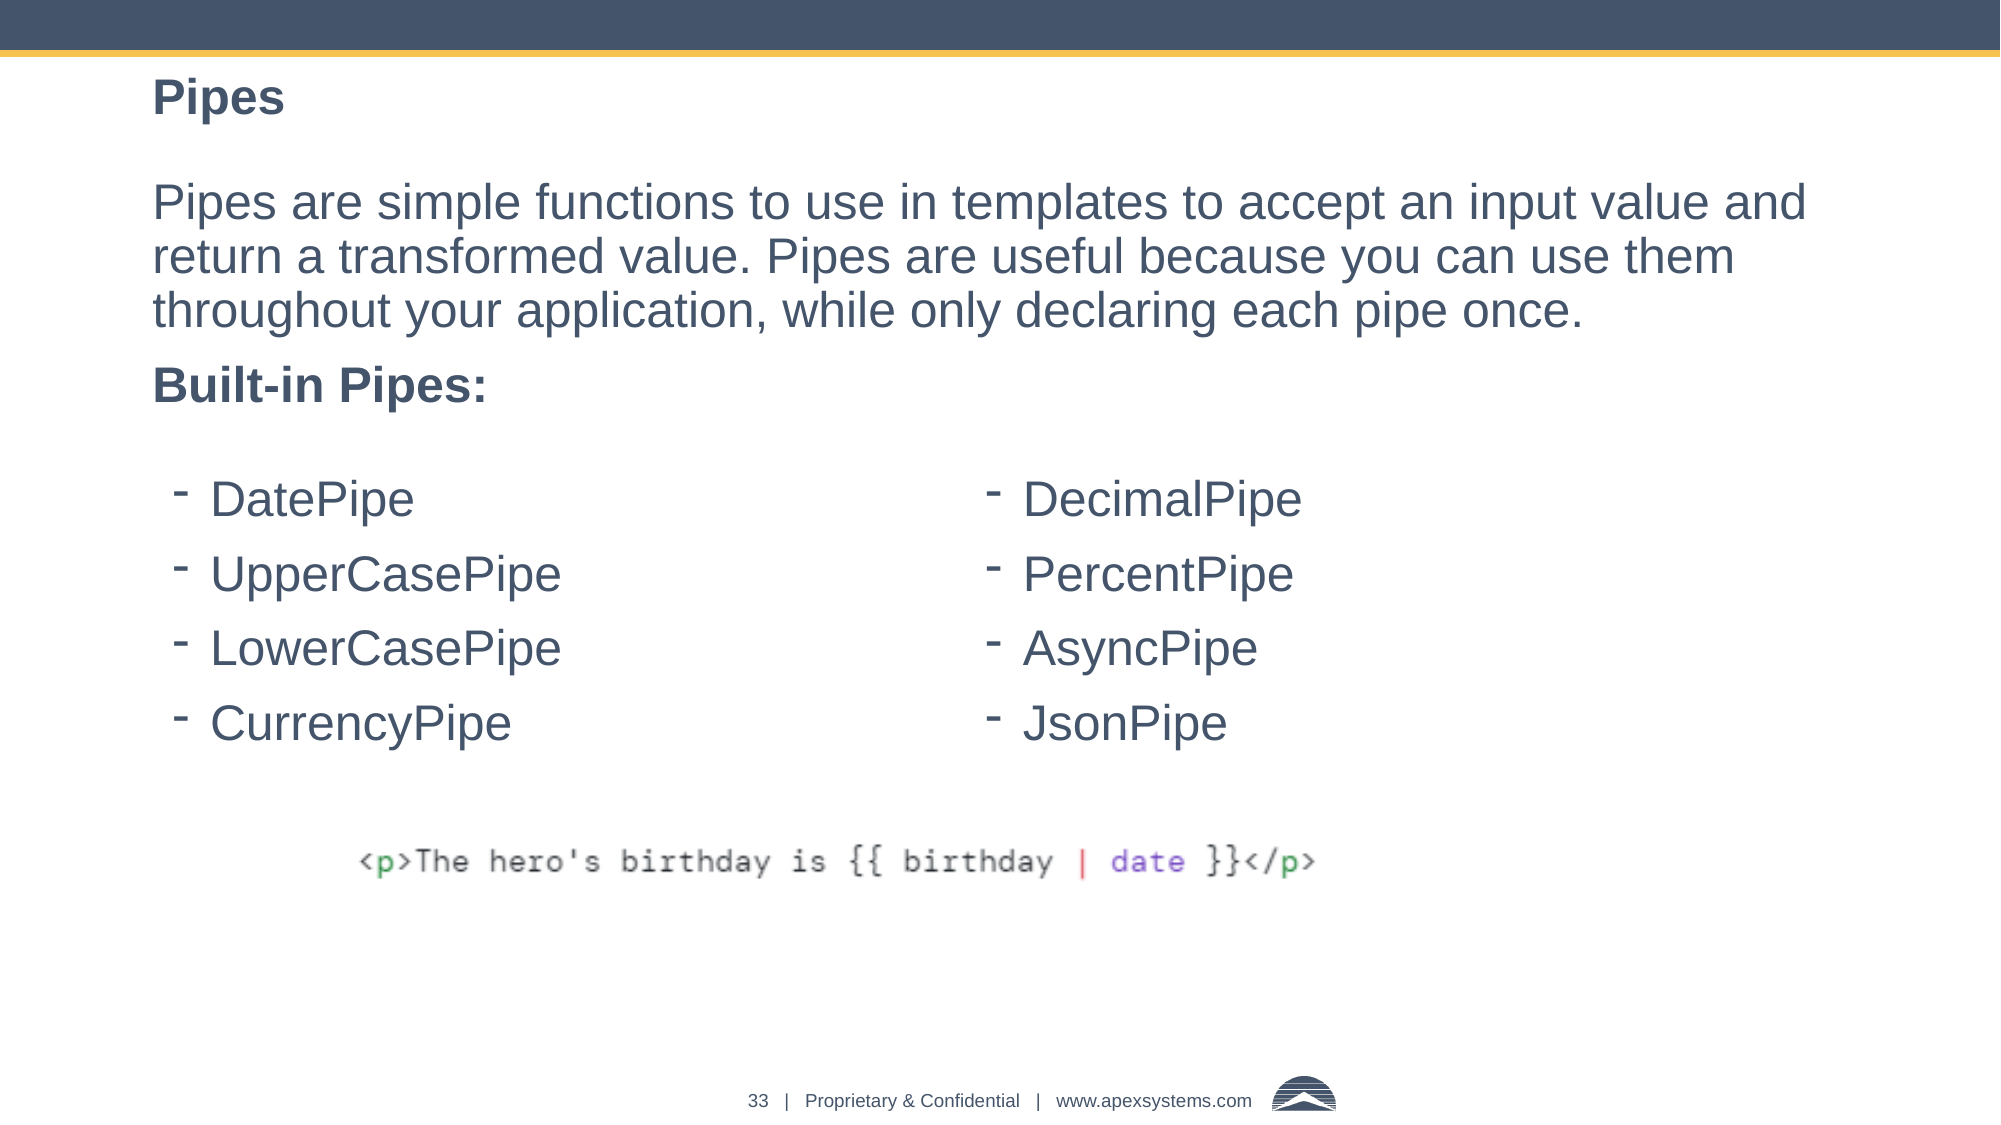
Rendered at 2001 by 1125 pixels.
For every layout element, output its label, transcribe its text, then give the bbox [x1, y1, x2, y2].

title Pipes [137, 64, 1863, 139]
text_box DatePipe UpperCasePipe LowerCasePipe CurrencyPipe [157, 465, 777, 913]
picture [323, 809, 1389, 913]
text_box DecimalPipe PercentPipe AsyncPipe JsonPipe [970, 465, 1590, 913]
picture [1272, 1076, 1336, 1112]
text_box Pipes are simple functions to use in templates to accept an input value and return a transformed value. Pipes are useful because you can use them throughout your application, while only declaring each pipe once. Built-in Pipes: [137, 169, 1843, 442]
